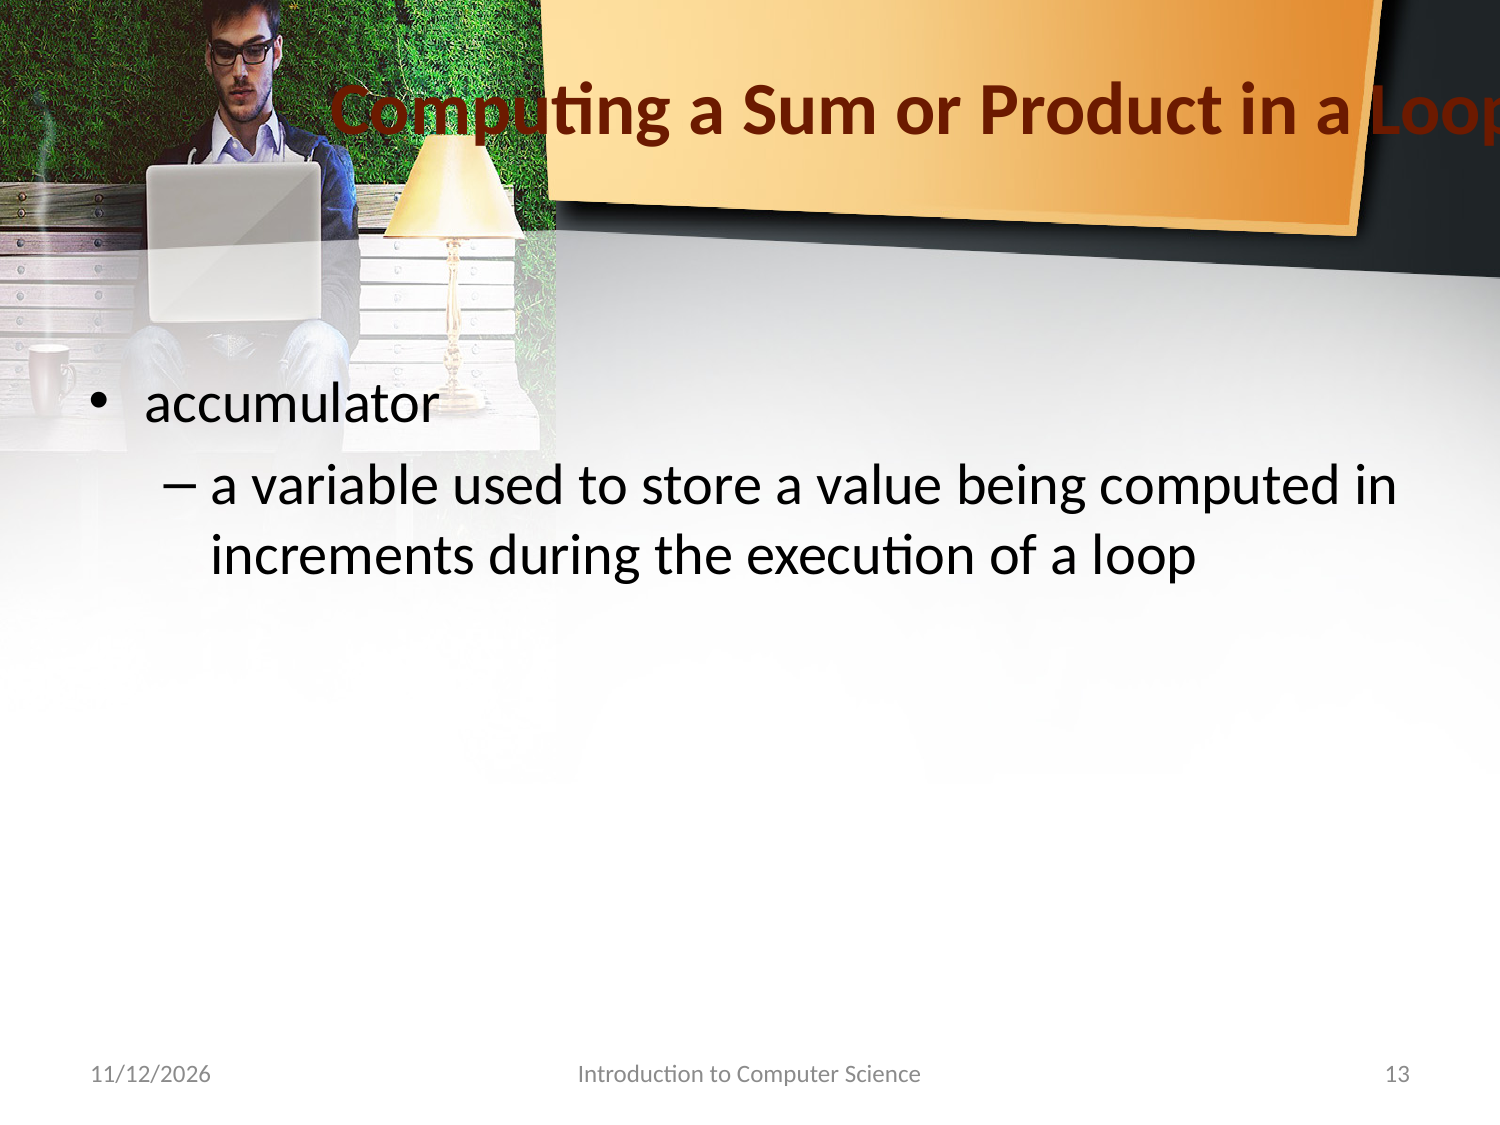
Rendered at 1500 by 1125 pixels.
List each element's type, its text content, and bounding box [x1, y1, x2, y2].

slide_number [75, 1042, 425, 1103]
title Computing a Sum or Product in a Loop [249, 37, 1500, 172]
footer Introduction to Computer Science [512, 1042, 988, 1103]
list accumulator a variable used to store a value being computed in increments during the execution of a loop [73, 356, 1427, 1125]
picture [0, 0, 1500, 1125]
slide_number 13 [1074, 1042, 1425, 1103]
